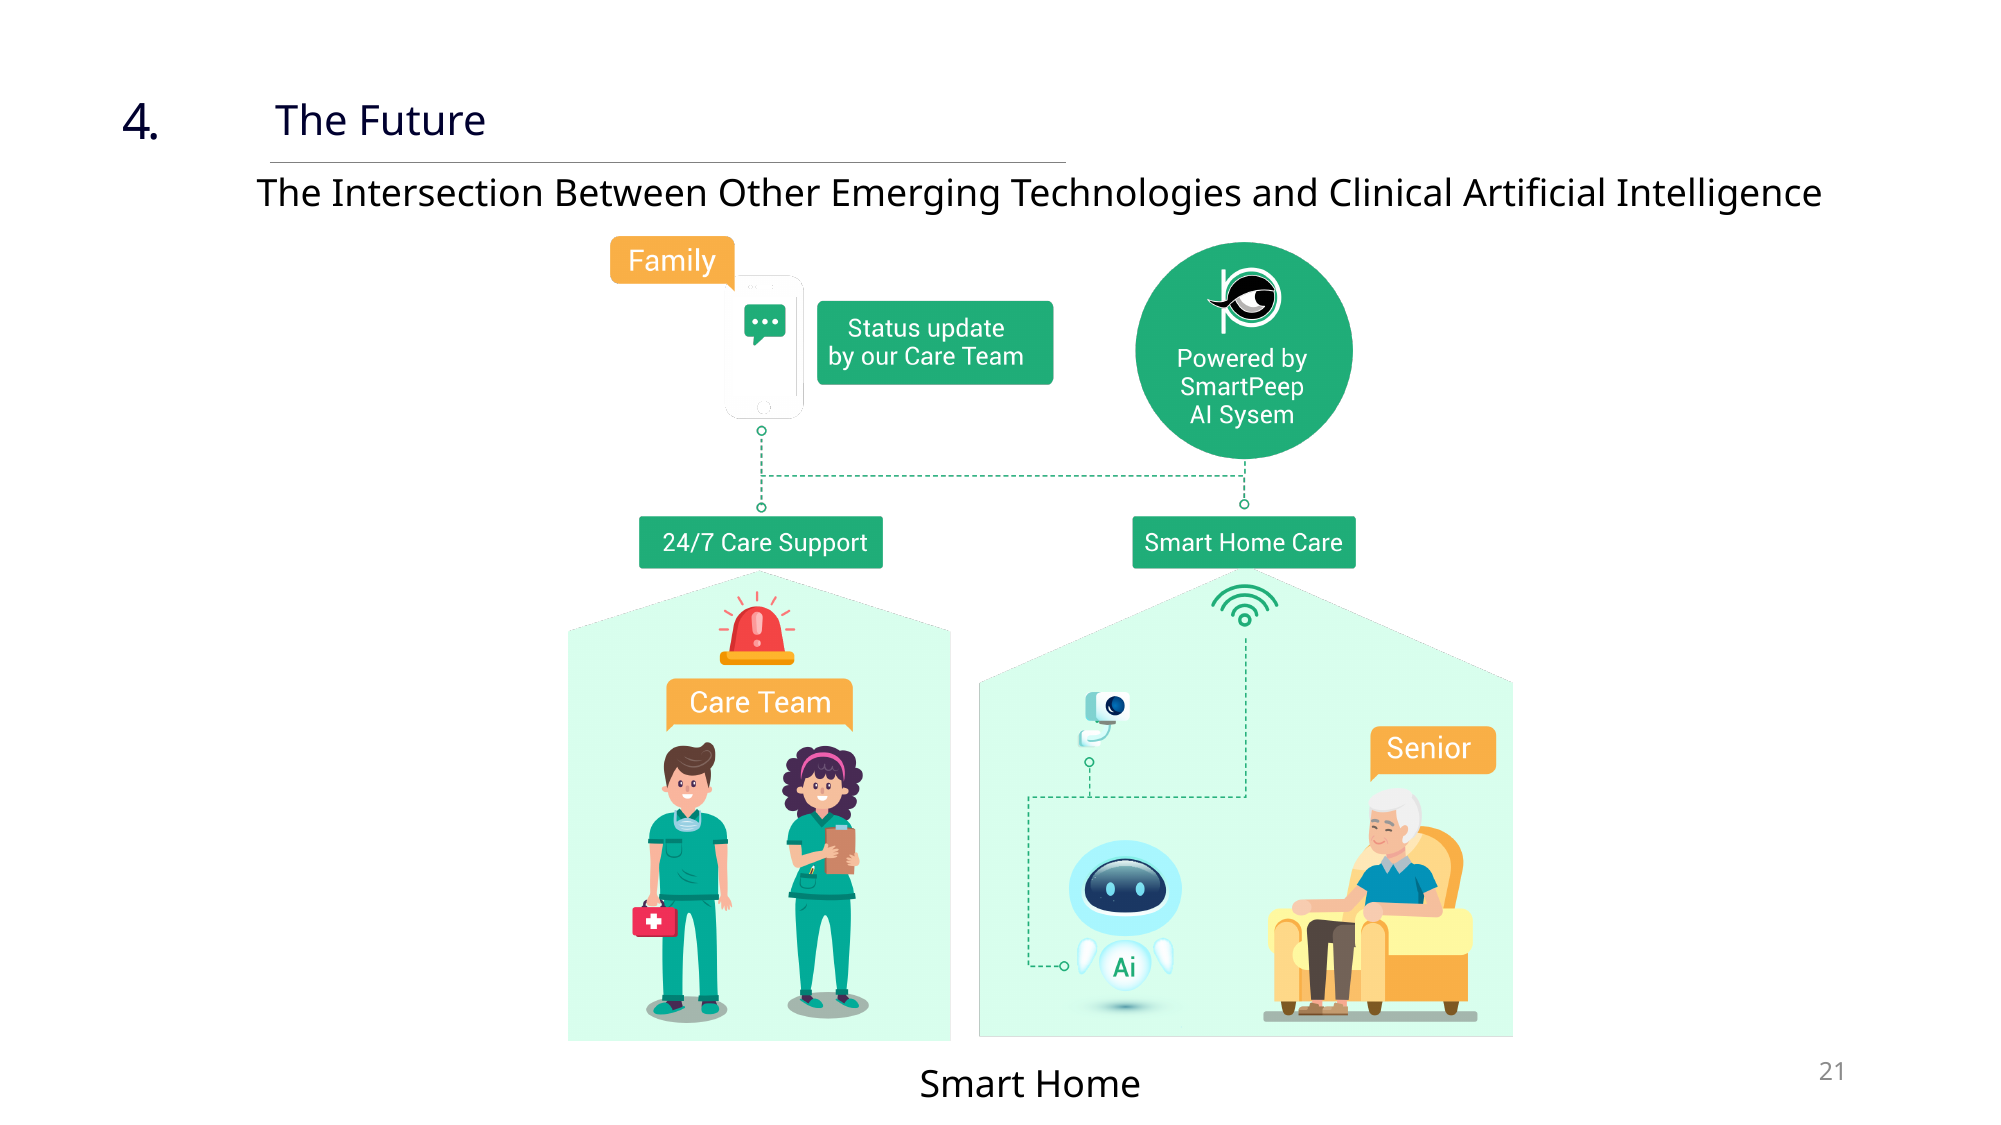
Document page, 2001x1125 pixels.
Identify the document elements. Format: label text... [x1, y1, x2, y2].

slide_number 21 [1412, 1042, 1863, 1103]
text_box Smart Home [904, 1053, 1157, 1113]
text_box The Intersection Between Other Emerging Technologies and Clinical Artificial Intelligence [241, 161, 1840, 222]
text_box 4. [107, 81, 284, 157]
picture [568, 236, 1513, 1041]
text_box The Future [284, 86, 1835, 151]
